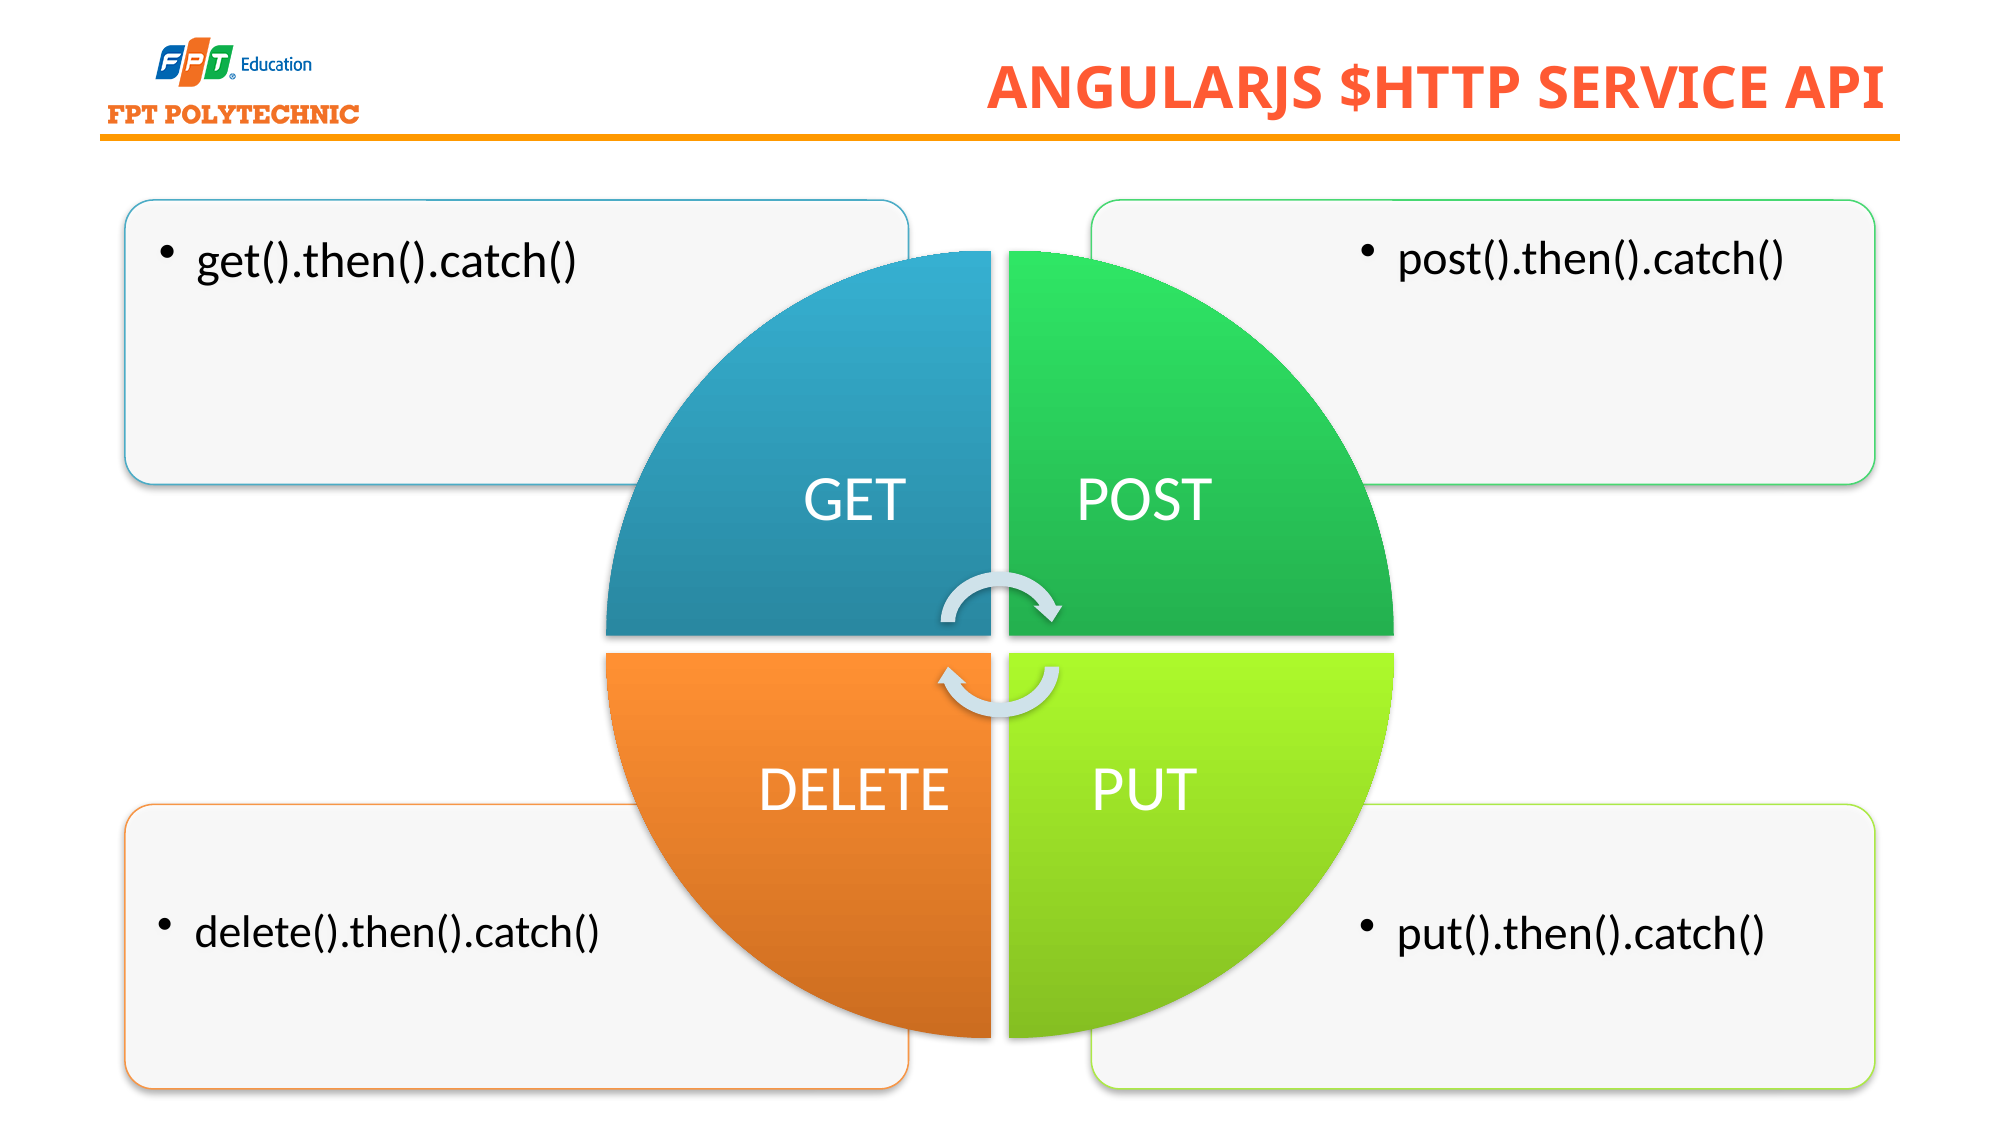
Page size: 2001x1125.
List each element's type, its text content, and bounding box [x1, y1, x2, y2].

picture [99, 25, 367, 134]
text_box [99, 199, 1901, 1090]
title AngularJS $http Service API [366, 45, 1900, 125]
picture [99, 135, 367, 143]
